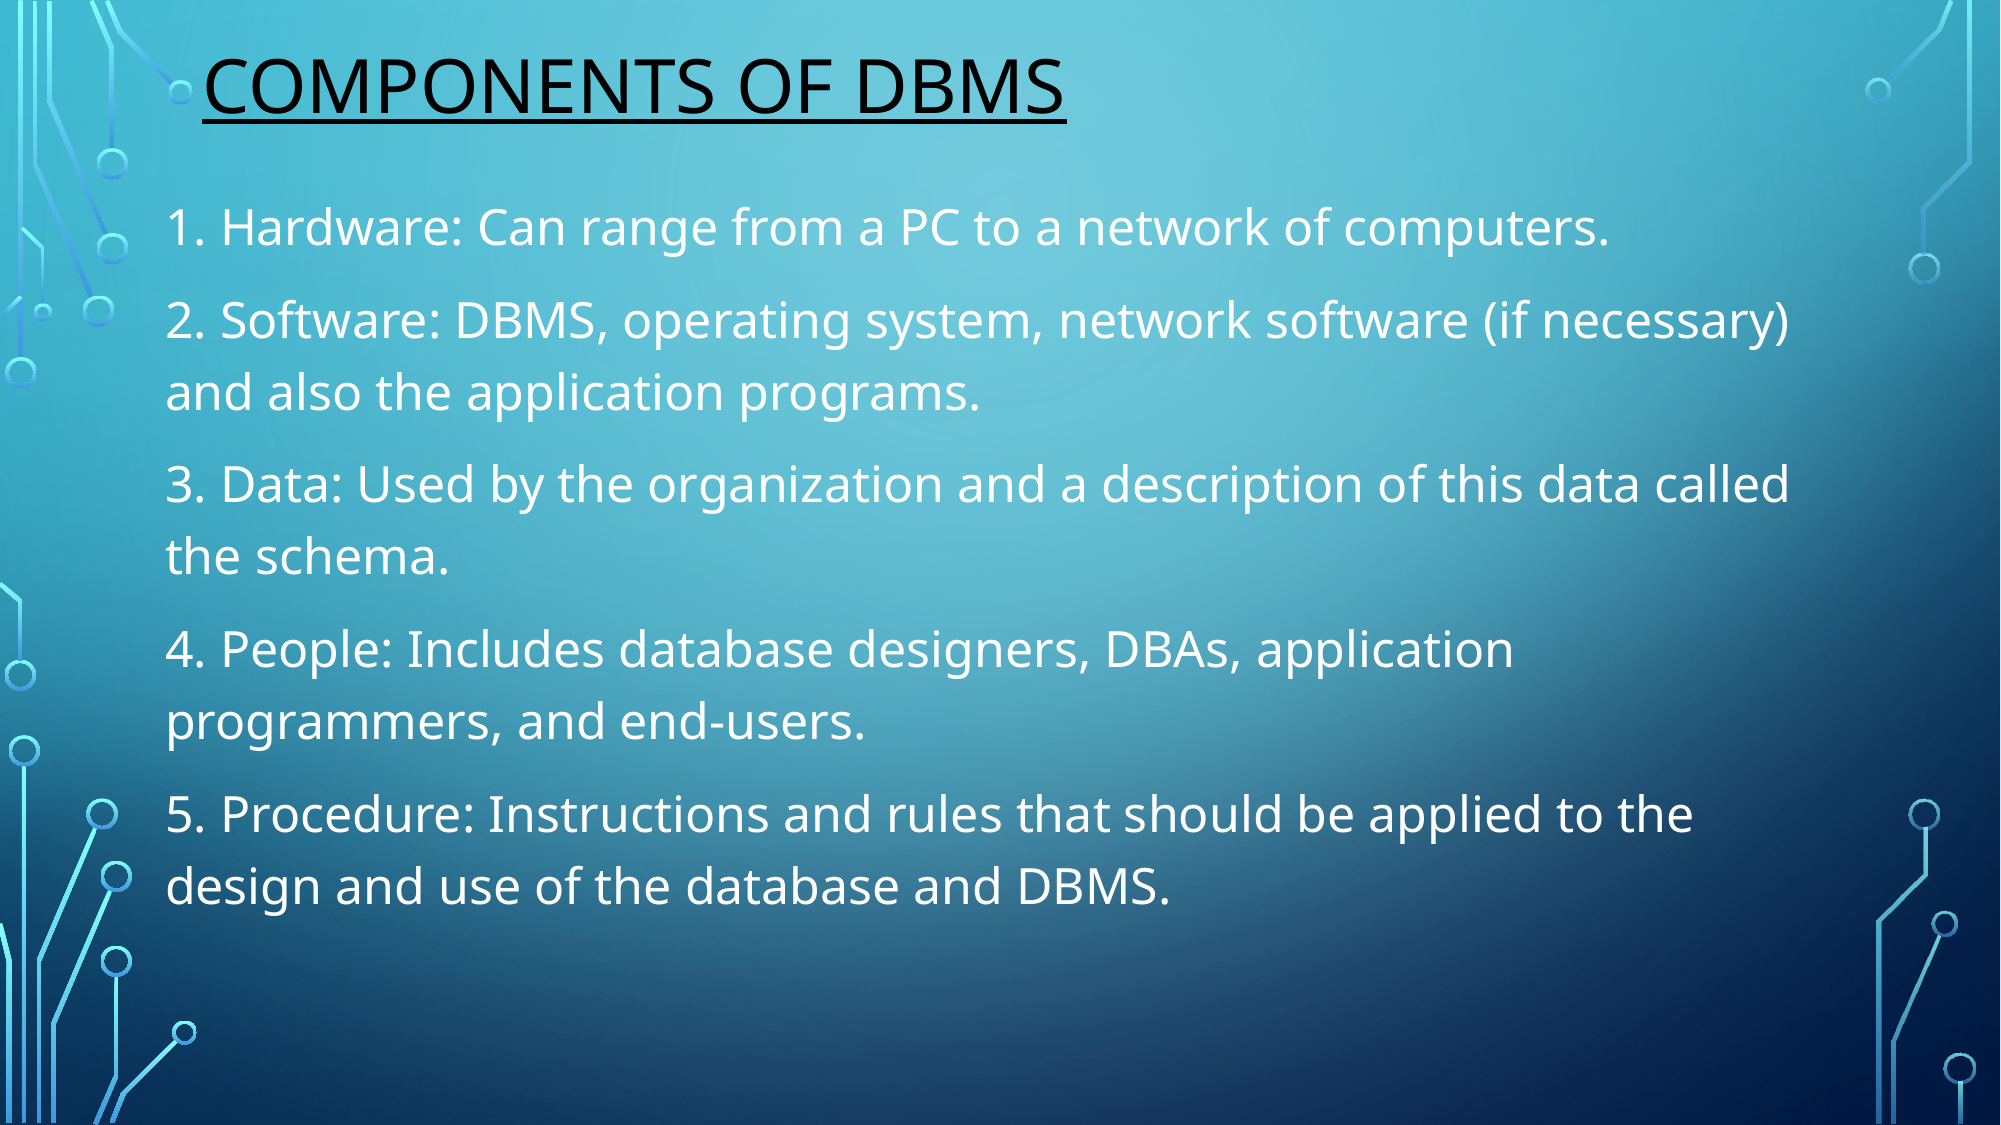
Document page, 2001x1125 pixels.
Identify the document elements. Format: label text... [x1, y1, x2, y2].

list 1. Hardware: Can range from a PC to a network of computers. 2. Software: DBMS, operating system, network software (if necessary) and also the application programs. 3. Data: Used by the organization and a description of this data called the schema. 4. People: Includes database designers, DBAs, application programmers, and end-users. 5. Procedure: Instructions and rules that should be applied to the design and use of the database and DBMS. [150, 175, 1813, 957]
title Components of DBMS [187, 0, 1153, 175]
